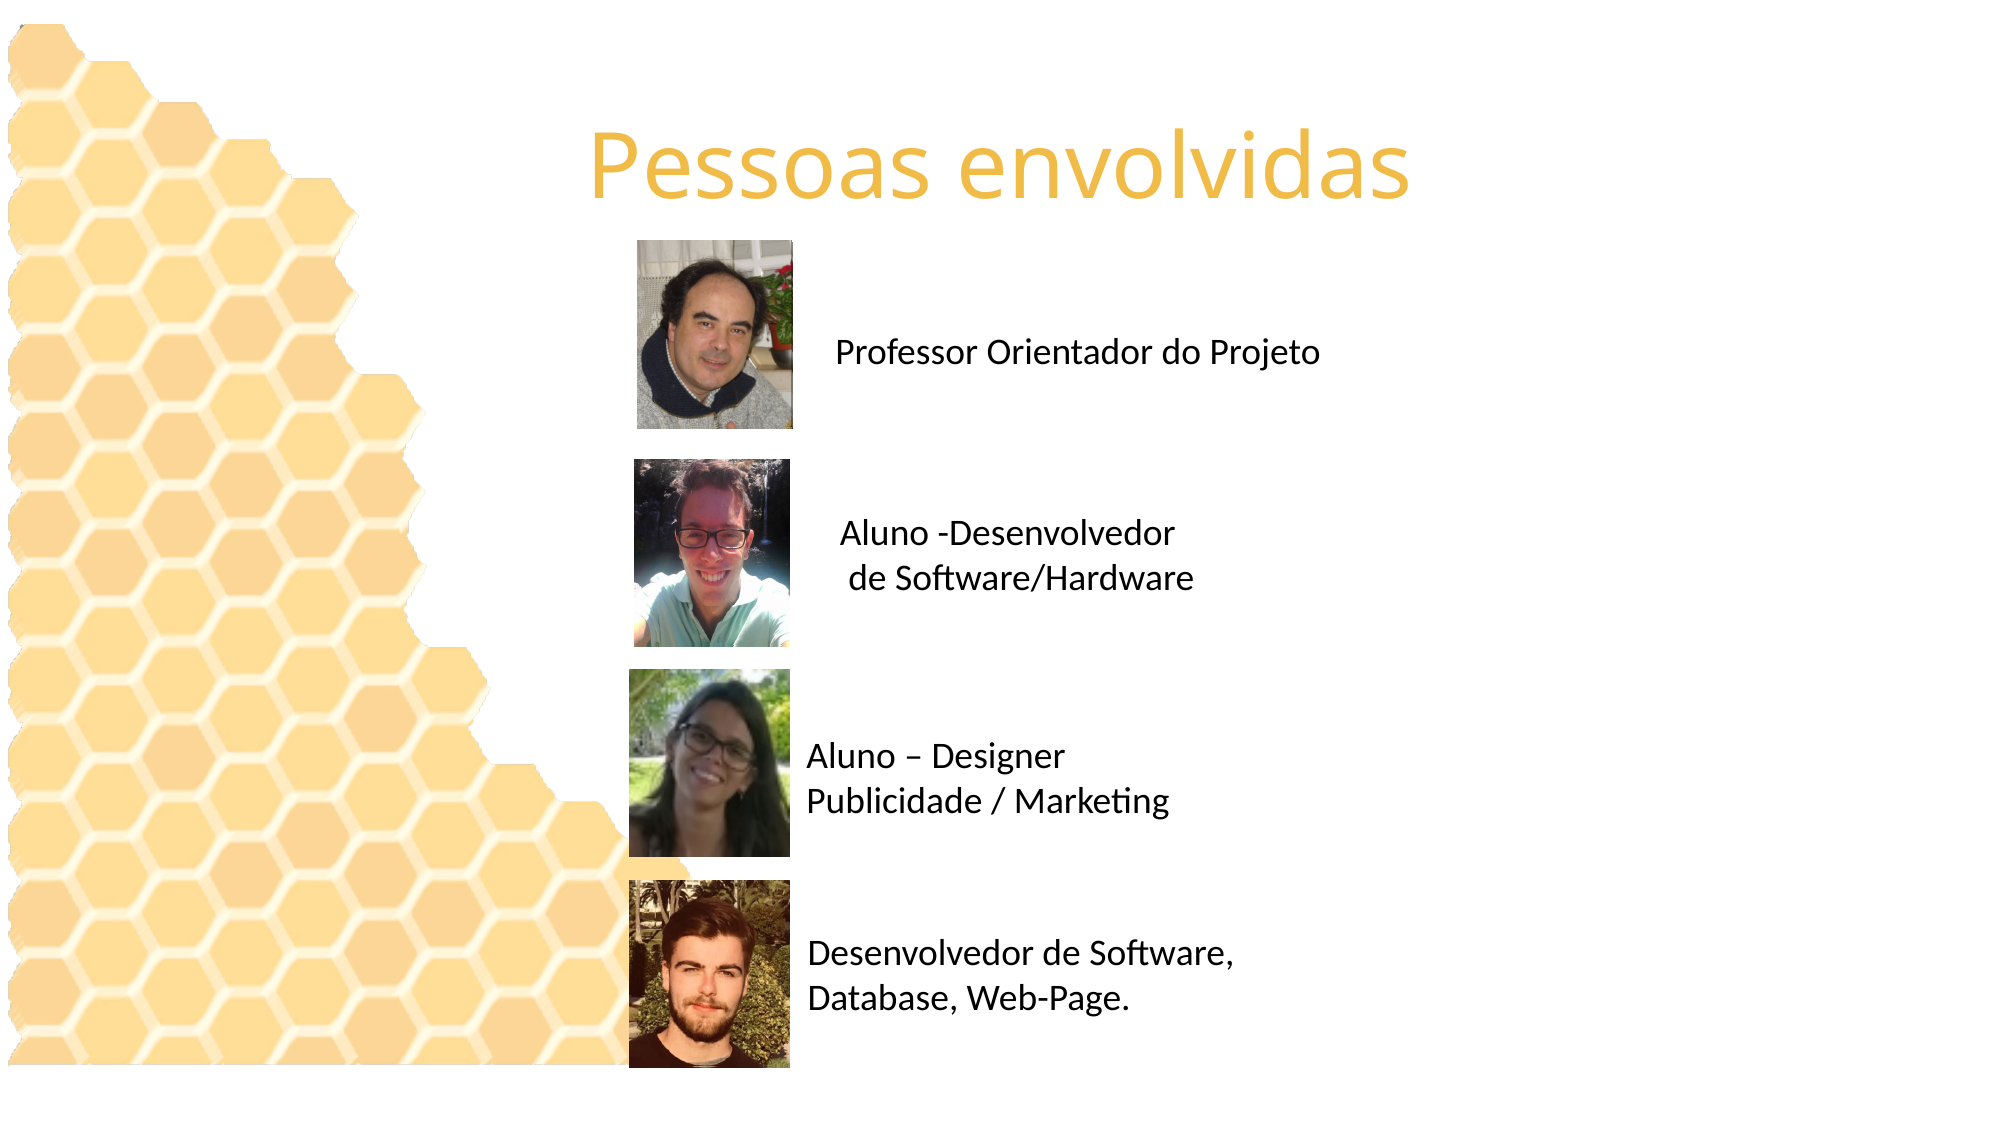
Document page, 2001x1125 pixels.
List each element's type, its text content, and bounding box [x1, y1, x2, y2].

text_box Aluno – Designer Publicidade / Marketing [791, 723, 1185, 829]
picture [637, 240, 793, 429]
title Pessoas envolvidas [137, 59, 1863, 278]
text_box Desenvolvedor de Software, Database, Web-Page. [792, 920, 1250, 1025]
picture [634, 459, 790, 647]
text_box Professor Orientador do Projeto [820, 319, 1337, 380]
text_box Aluno -Desenvolvedor de Software/Hardware [825, 500, 1210, 606]
picture [629, 669, 790, 857]
picture [629, 880, 790, 1068]
